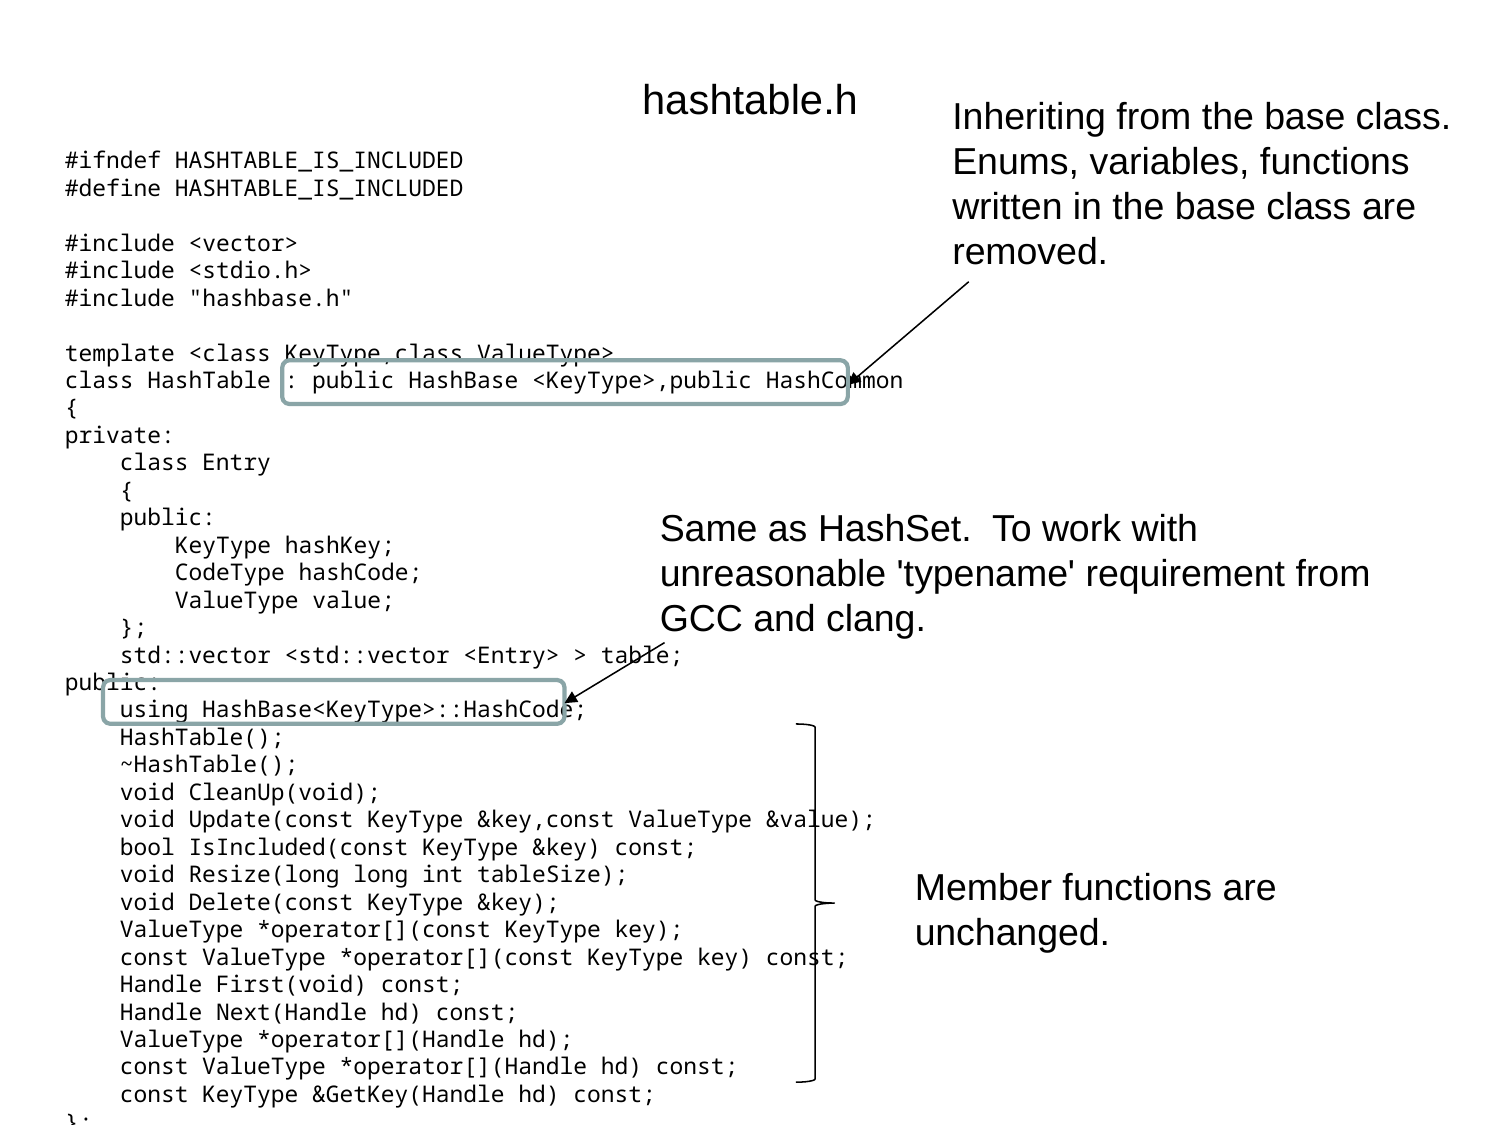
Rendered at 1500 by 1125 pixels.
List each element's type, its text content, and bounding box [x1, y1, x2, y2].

text_box #ifndef HASHTABLE_IS_INCLUDED #define HASHTABLE_IS_INCLUDED #include <vector> #include <stdio.h> #include "hashbase.h" template <class KeyType,class ValueType> class HashTable : public HashBase <KeyType>,public HashCommon { private: class Entry { public: KeyType hashKey; CodeType hashCode; ValueType value; }; std::vector <std::vector <Entry> > table; public: using HashBase<KeyType>::HashCode; HashTable(); ~HashTable(); void CleanUp(void); void Update(const KeyType &key,const ValueType &value); bool IsIncluded(const KeyType &key) const; void Resize(long long int tableSize); void Delete(const KeyType &key); ValueType *operator[](const KeyType key); const ValueType *operator[](const KeyType key) const; Handle First(void) const; Handle Next(Handle hd) const; ValueType *operator[](Handle hd); const ValueType *operator[](Handle hd) const; const KeyType &GetKey(Handle hd) const; }; [50, 138, 1457, 1125]
title hashtable.h [75, 45, 1425, 138]
text_box [280, 358, 850, 407]
text_box [100, 677, 567, 726]
text_box Same as HashSet. To work with unreasonable 'typename' requirement from GCC and clang. [644, 496, 1403, 692]
text_box [795, 723, 836, 1083]
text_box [847, 281, 969, 386]
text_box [564, 642, 665, 704]
text_box Inheriting from the base class. Enums, variables, functions written in the base class are removed. [937, 84, 1479, 280]
text_box Member functions are unchanged. [900, 855, 1442, 961]
